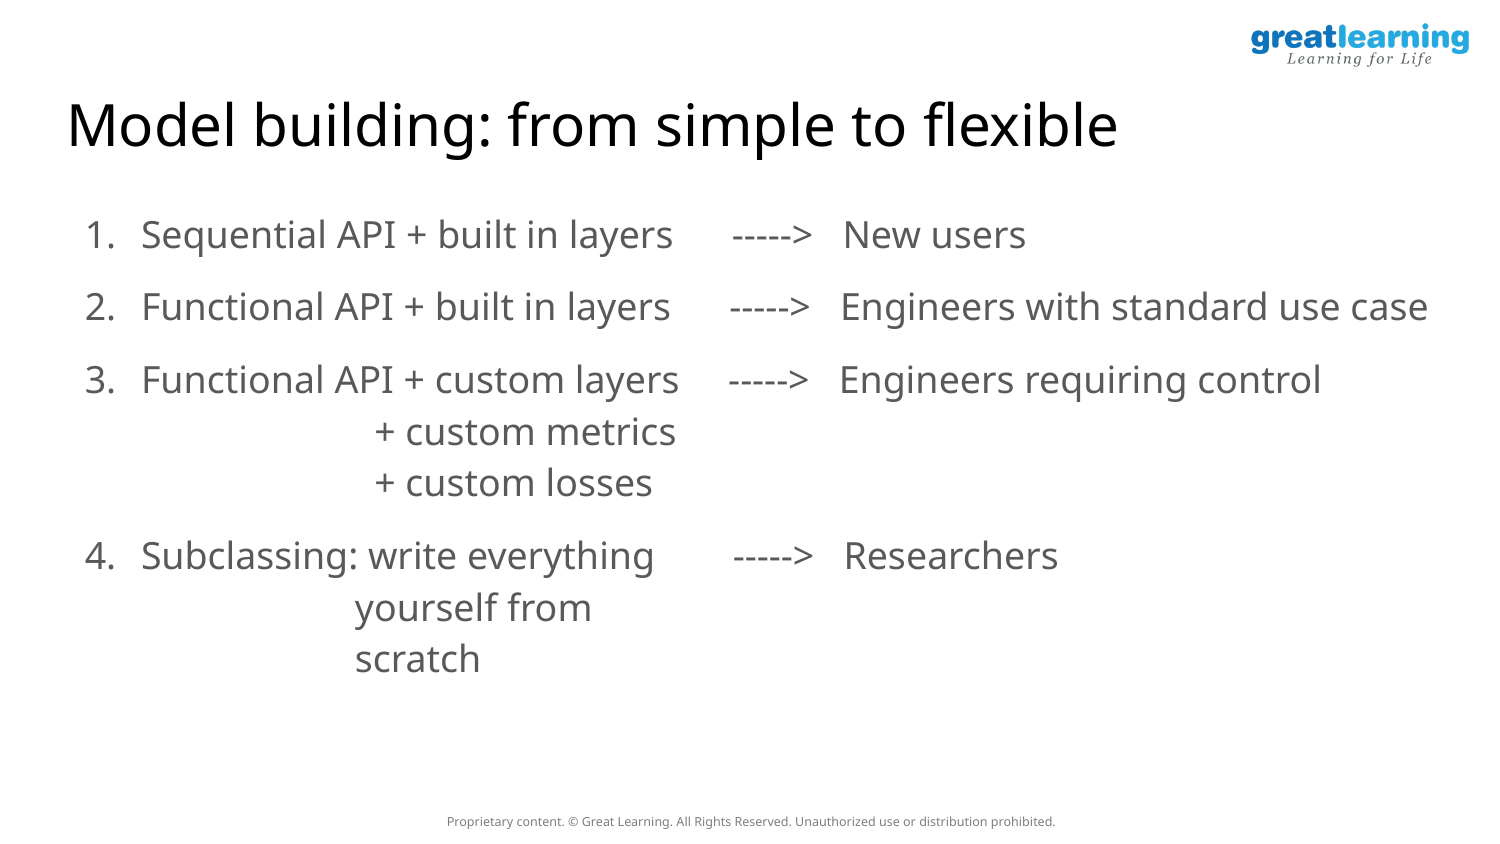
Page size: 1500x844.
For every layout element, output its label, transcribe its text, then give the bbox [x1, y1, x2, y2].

picture [1251, 23, 1469, 67]
list Sequential API + built in layers -----> New users Functional API + built in layers -----> Engineers with standard use case Functional API + custom layers -----> Engineers requiring control + custom metrics + custom losses Subclassing: write everything -----> Researchers yourself from scratch [51, 189, 1449, 750]
title Model building: from simple to flexible [51, 72, 1449, 167]
